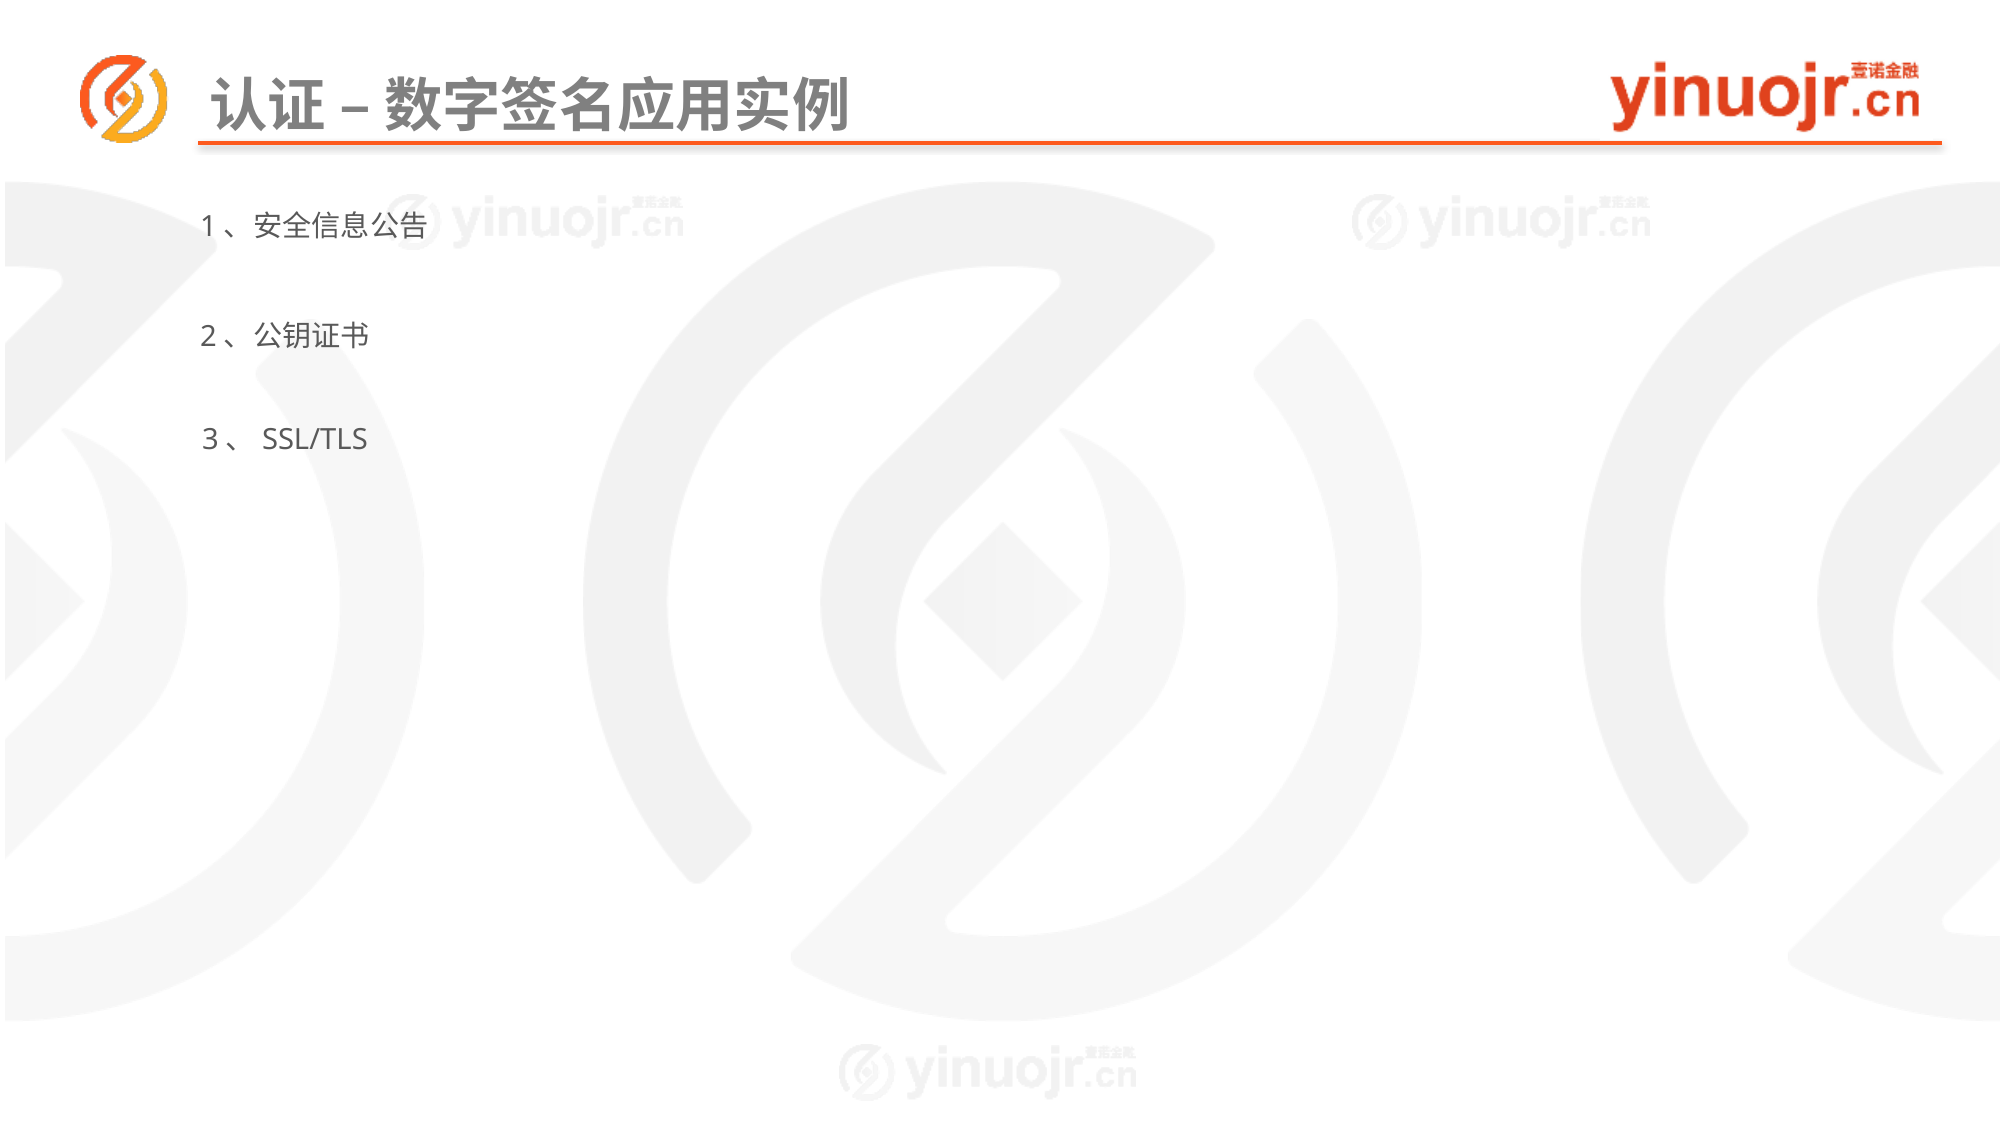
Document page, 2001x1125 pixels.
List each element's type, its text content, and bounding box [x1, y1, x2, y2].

picture [1600, 52, 1933, 140]
text_box 2、公钥证书 [185, 309, 829, 360]
picture [80, 55, 175, 143]
text_box 3、SSL/TLS [187, 413, 831, 463]
text_box 1、安全信息公告 [185, 200, 865, 250]
title 认证 – 数字签名应用实例 [198, 0, 1489, 195]
